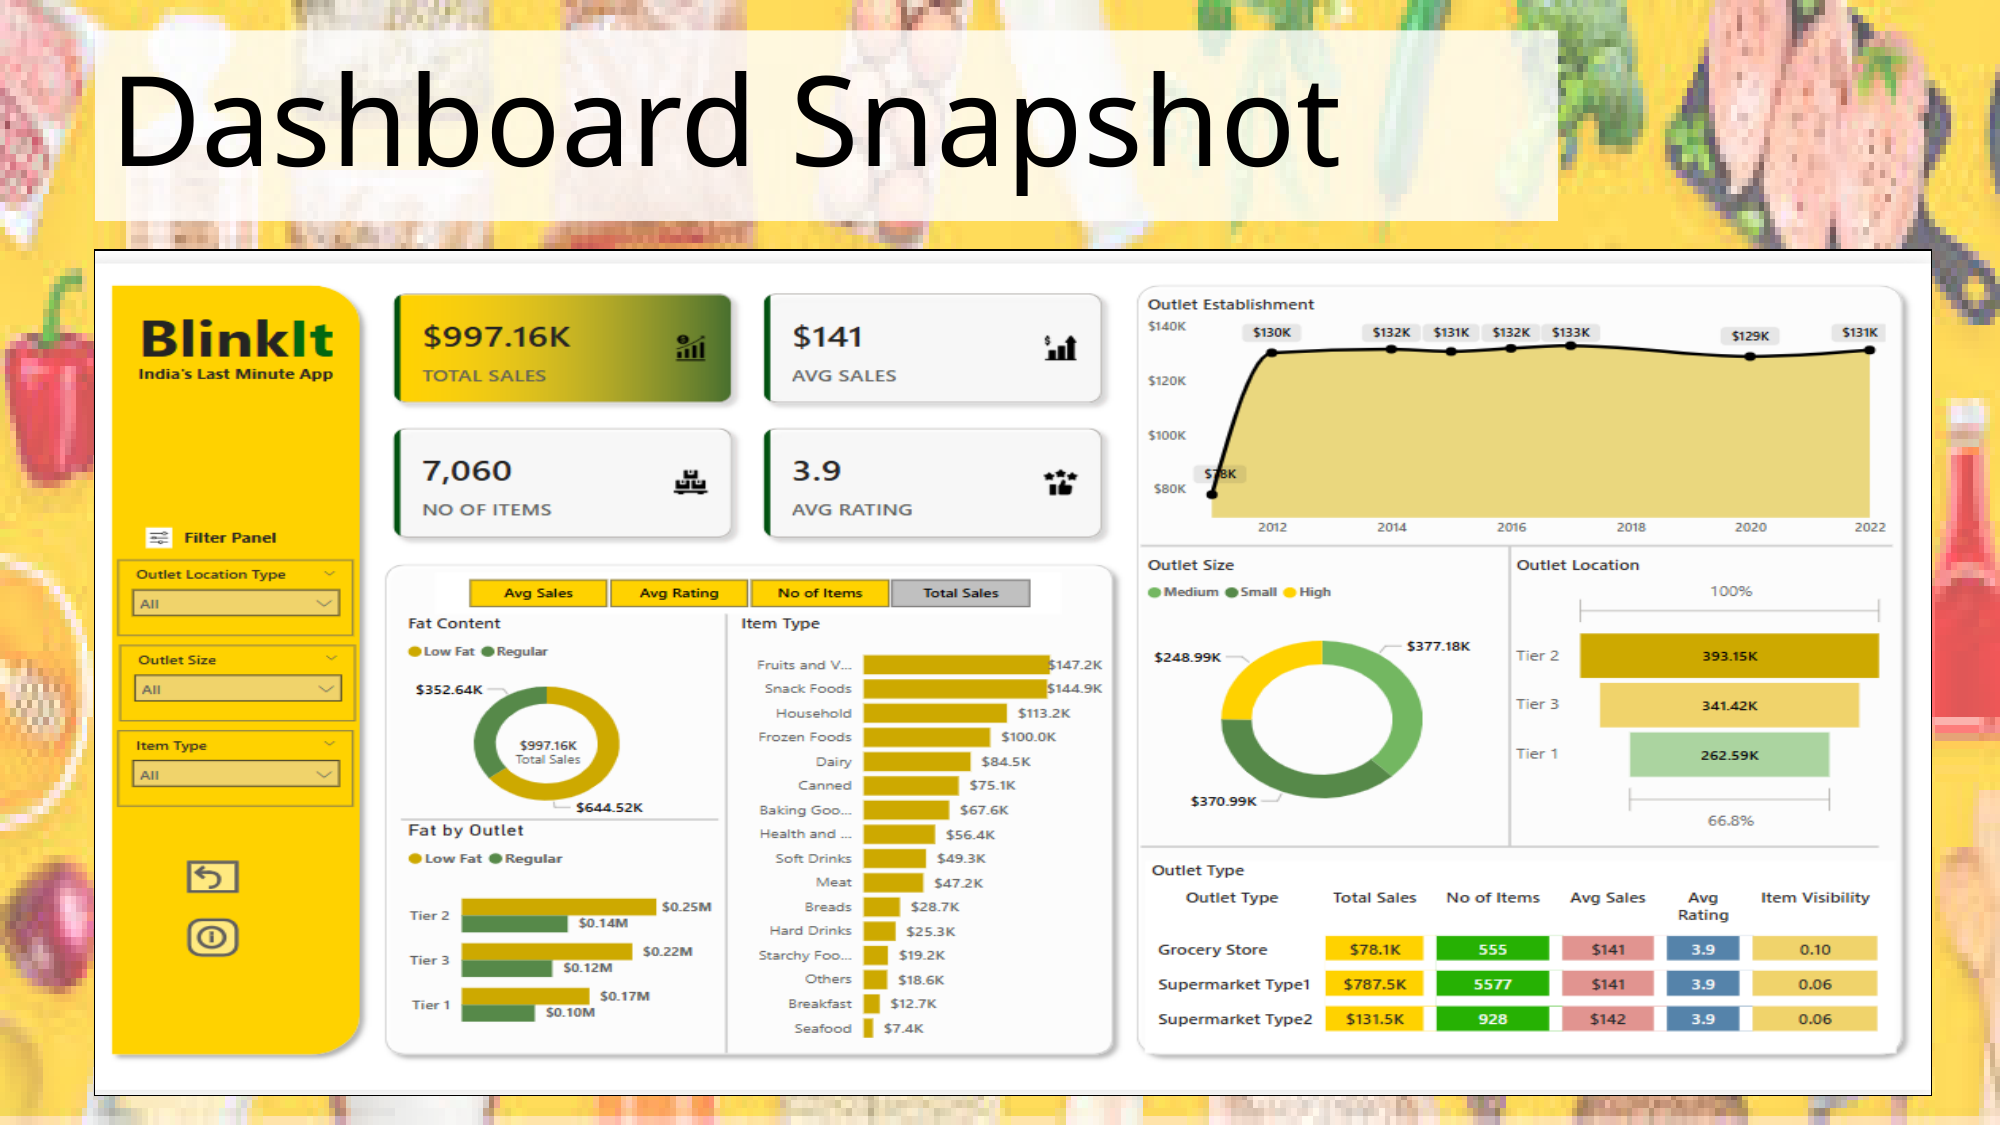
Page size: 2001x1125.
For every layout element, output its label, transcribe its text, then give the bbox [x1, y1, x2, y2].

title Dashboard Snapshot [95, 30, 1558, 221]
picture [95, 250, 1932, 1095]
